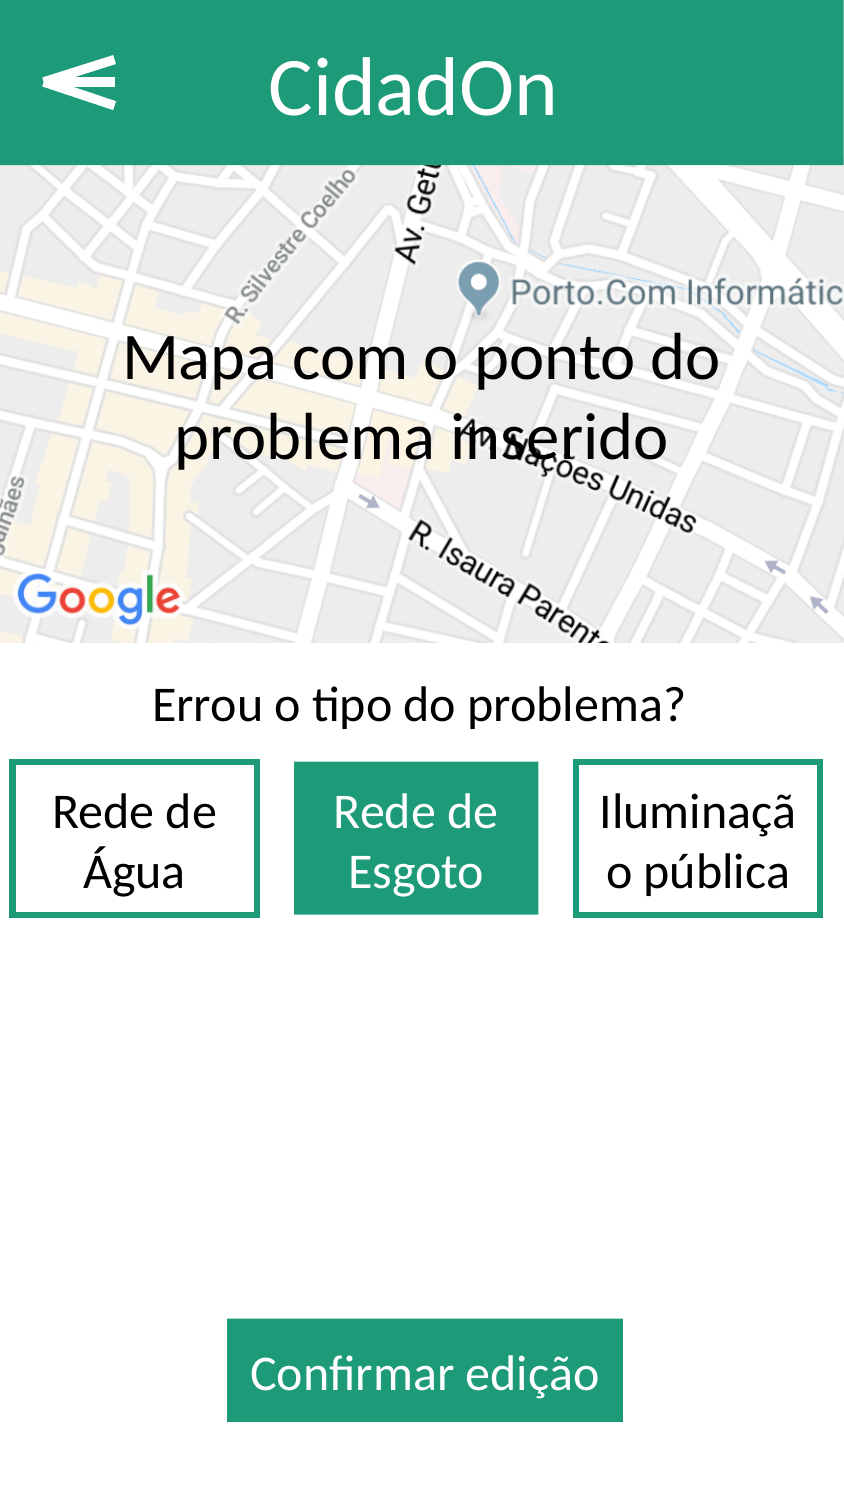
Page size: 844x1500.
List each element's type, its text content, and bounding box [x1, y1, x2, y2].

text_box CidadOn [253, 24, 590, 140]
text_box [0, 0, 844, 159]
text_box Errou o tipo do problema? [137, 664, 707, 739]
text_box Rede de Esgoto [293, 761, 539, 916]
text_box Confirmar edição [226, 1318, 624, 1423]
text_box [0, 643, 844, 1500]
text_box Iluminação pública [575, 761, 821, 916]
picture [0, 159, 844, 643]
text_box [43, 59, 115, 106]
text_box Rede de Água [11, 761, 258, 916]
